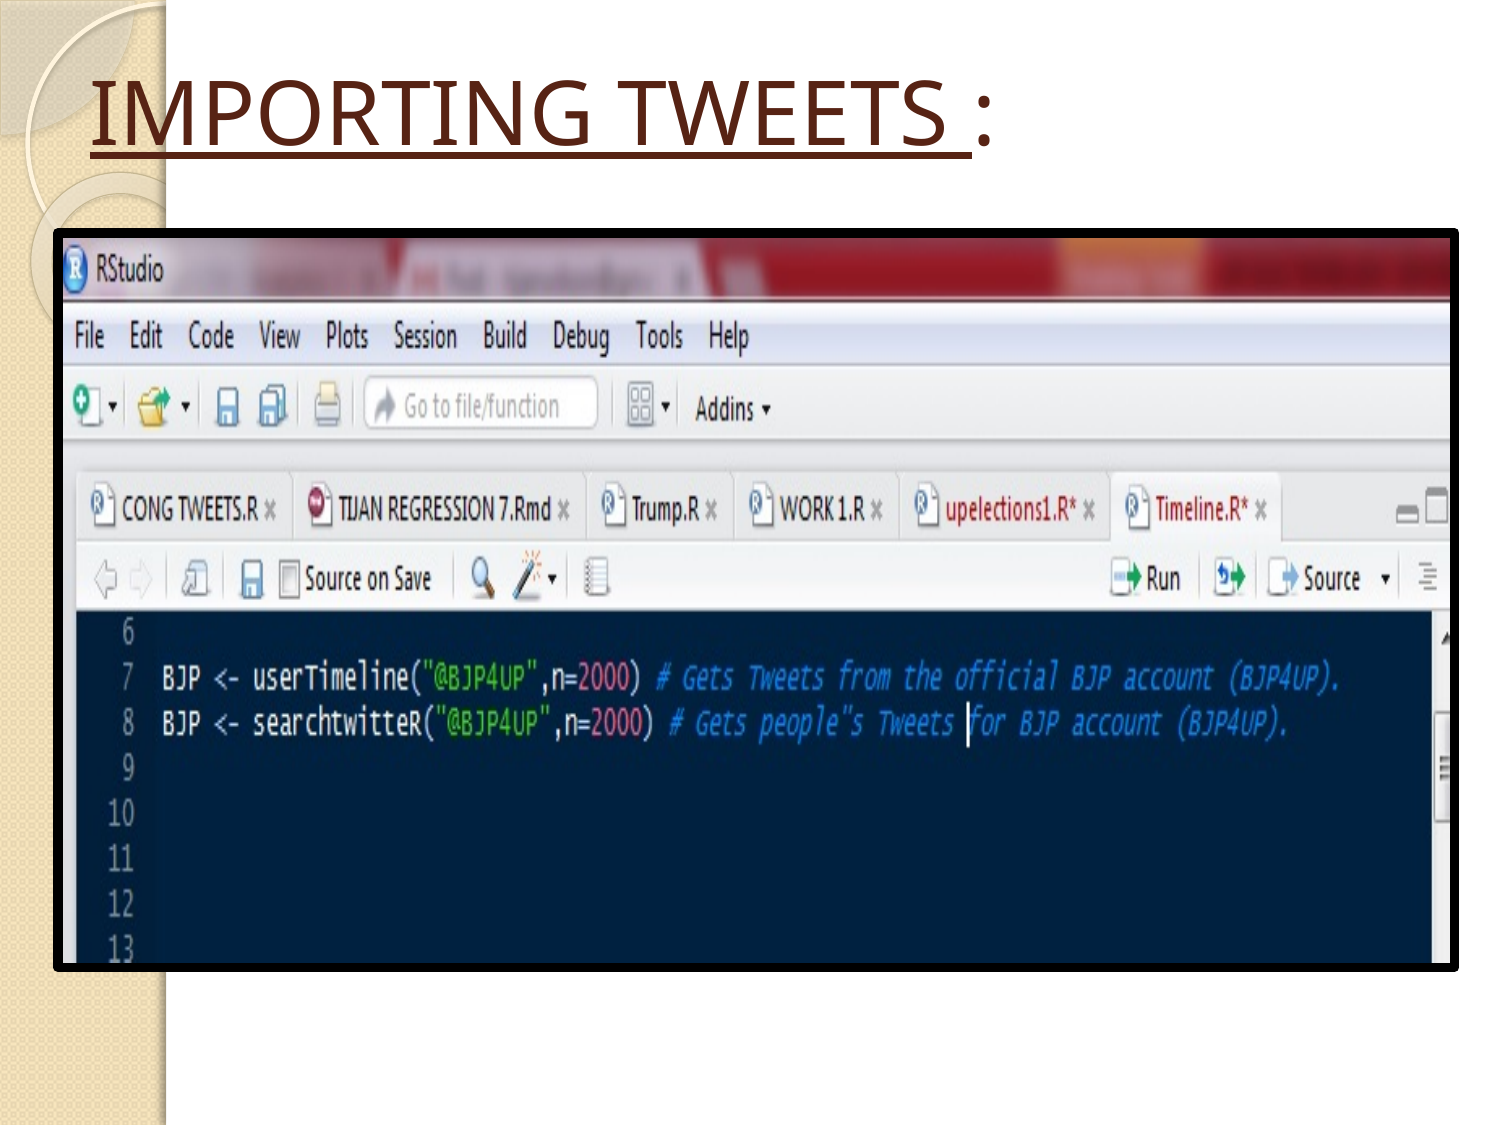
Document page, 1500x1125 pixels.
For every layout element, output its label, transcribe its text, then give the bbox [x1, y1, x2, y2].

title IMPORTING TWEETS : [75, 45, 1425, 175]
picture [62, 237, 1451, 963]
